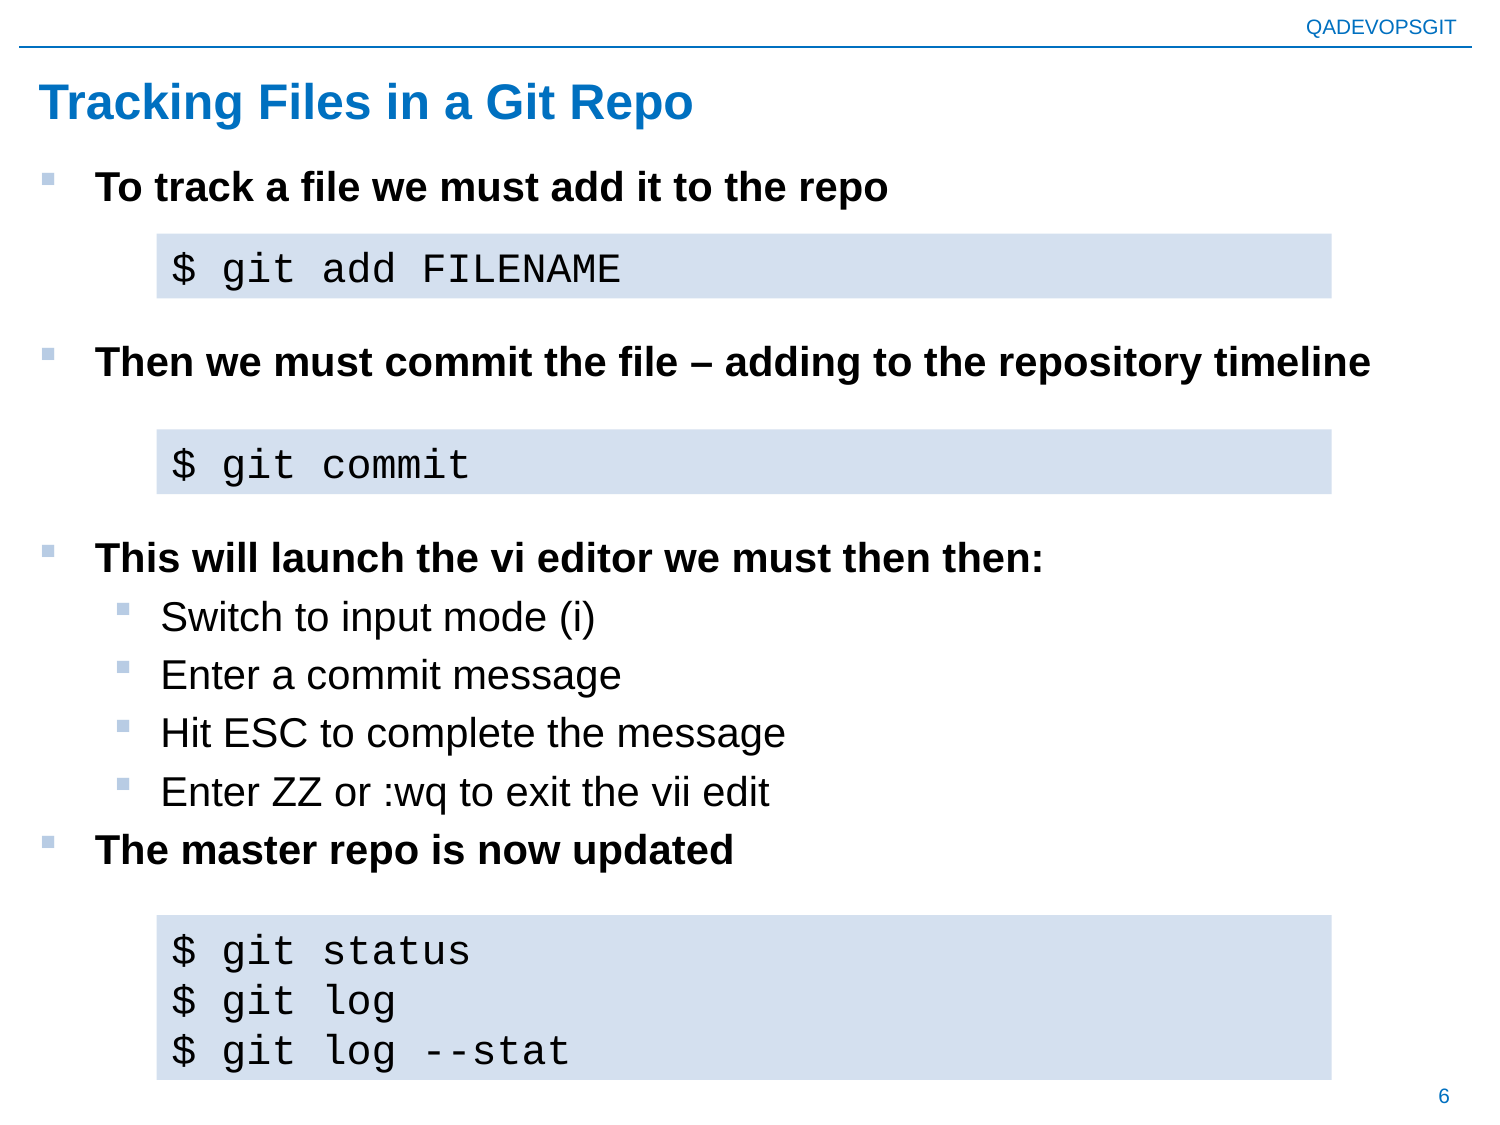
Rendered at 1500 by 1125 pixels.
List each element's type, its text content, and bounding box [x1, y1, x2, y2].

text_box $ git add FILENAME [156, 233, 1332, 299]
text_box $ git status $ git log $ git log --stat [156, 915, 1332, 1080]
title Tracking Files in a Git Repo [23, 58, 1465, 141]
list To track a file we must add it to the repo Then we must commit the file – adding to the repository timeline This will launch the vi editor we must then then: Switch to input mode (i) Enter a commit message Hit ESC to complete the message Enter ZZ or :wq to exit the vii edit The master repo is now updated [23, 152, 1465, 1008]
text_box $ git commit [156, 429, 1332, 495]
